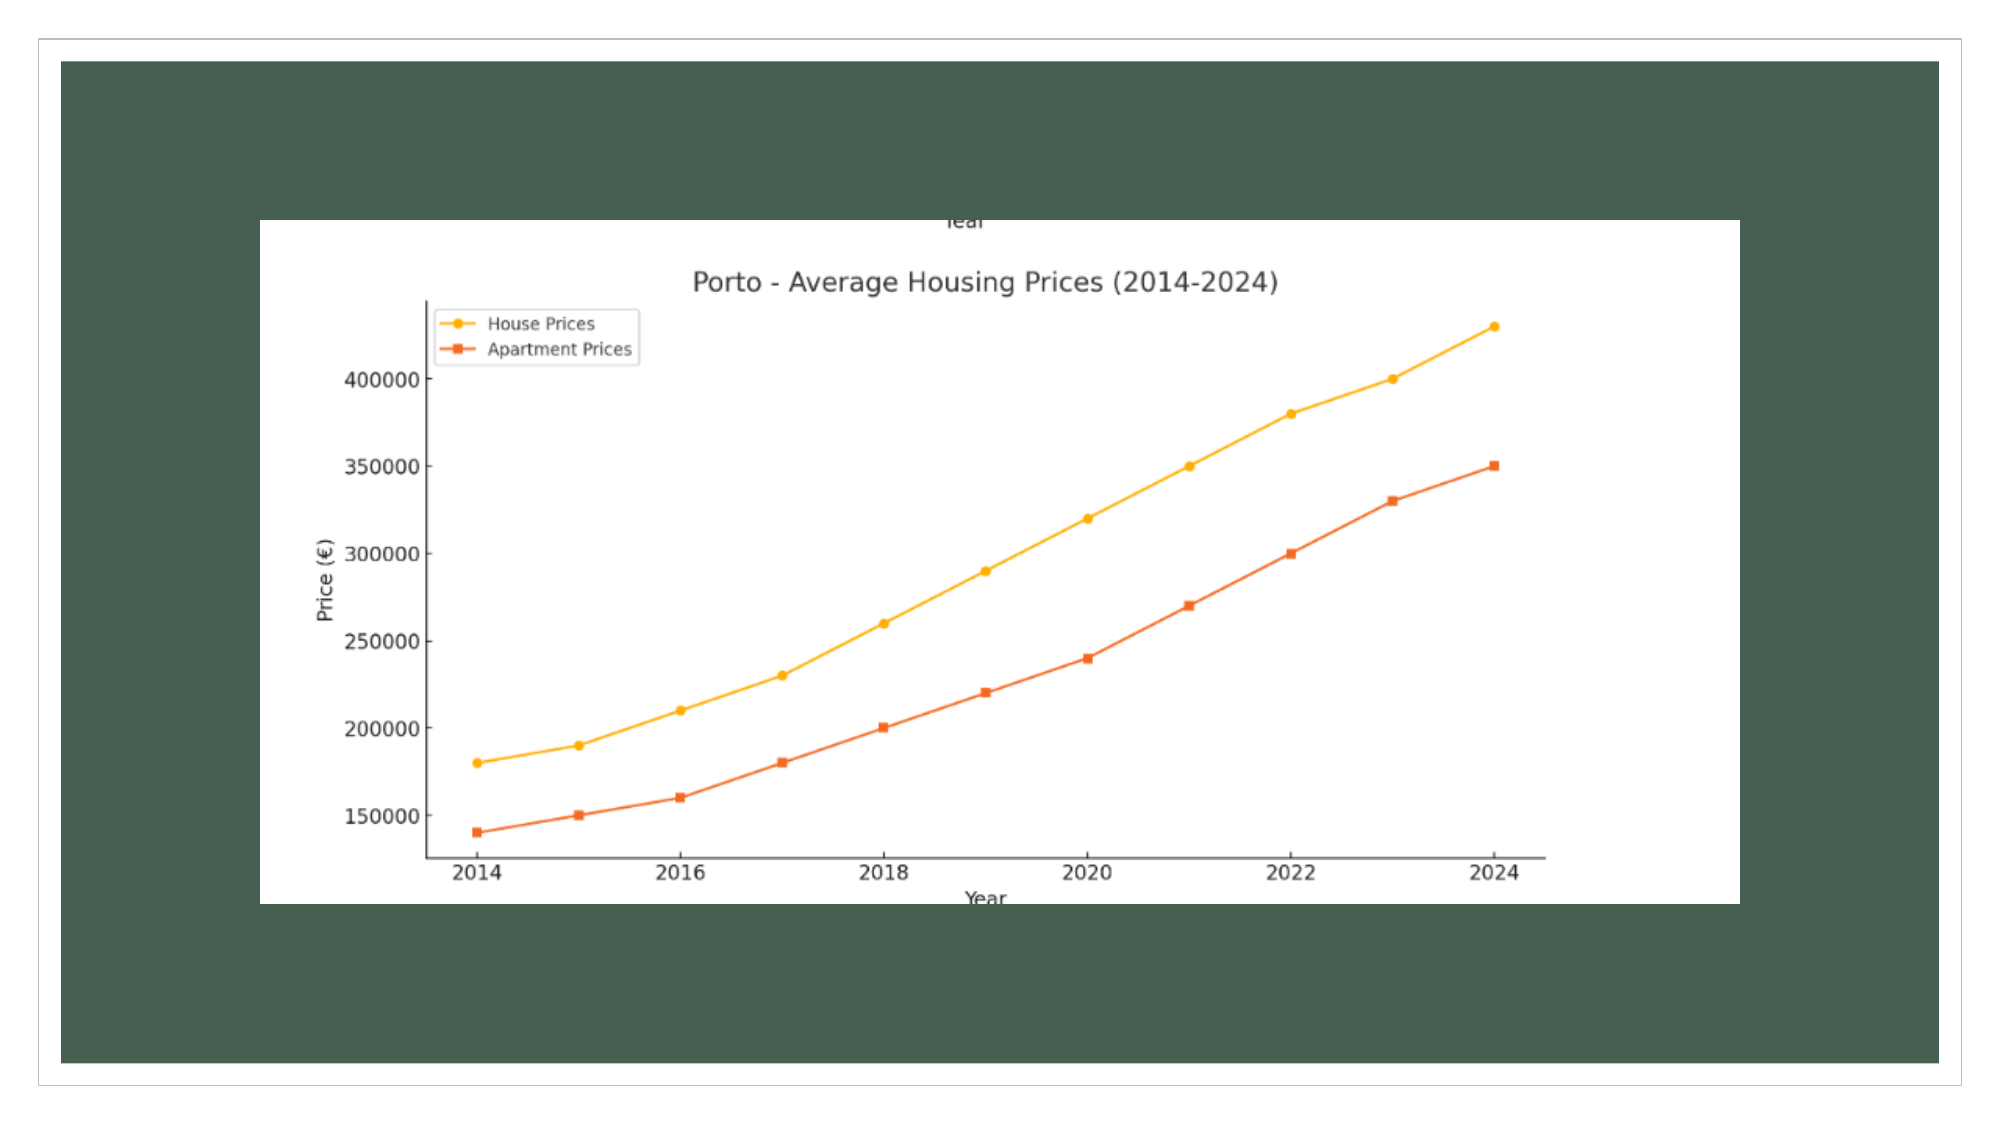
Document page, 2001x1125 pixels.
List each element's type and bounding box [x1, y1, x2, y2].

picture [259, 220, 1740, 904]
